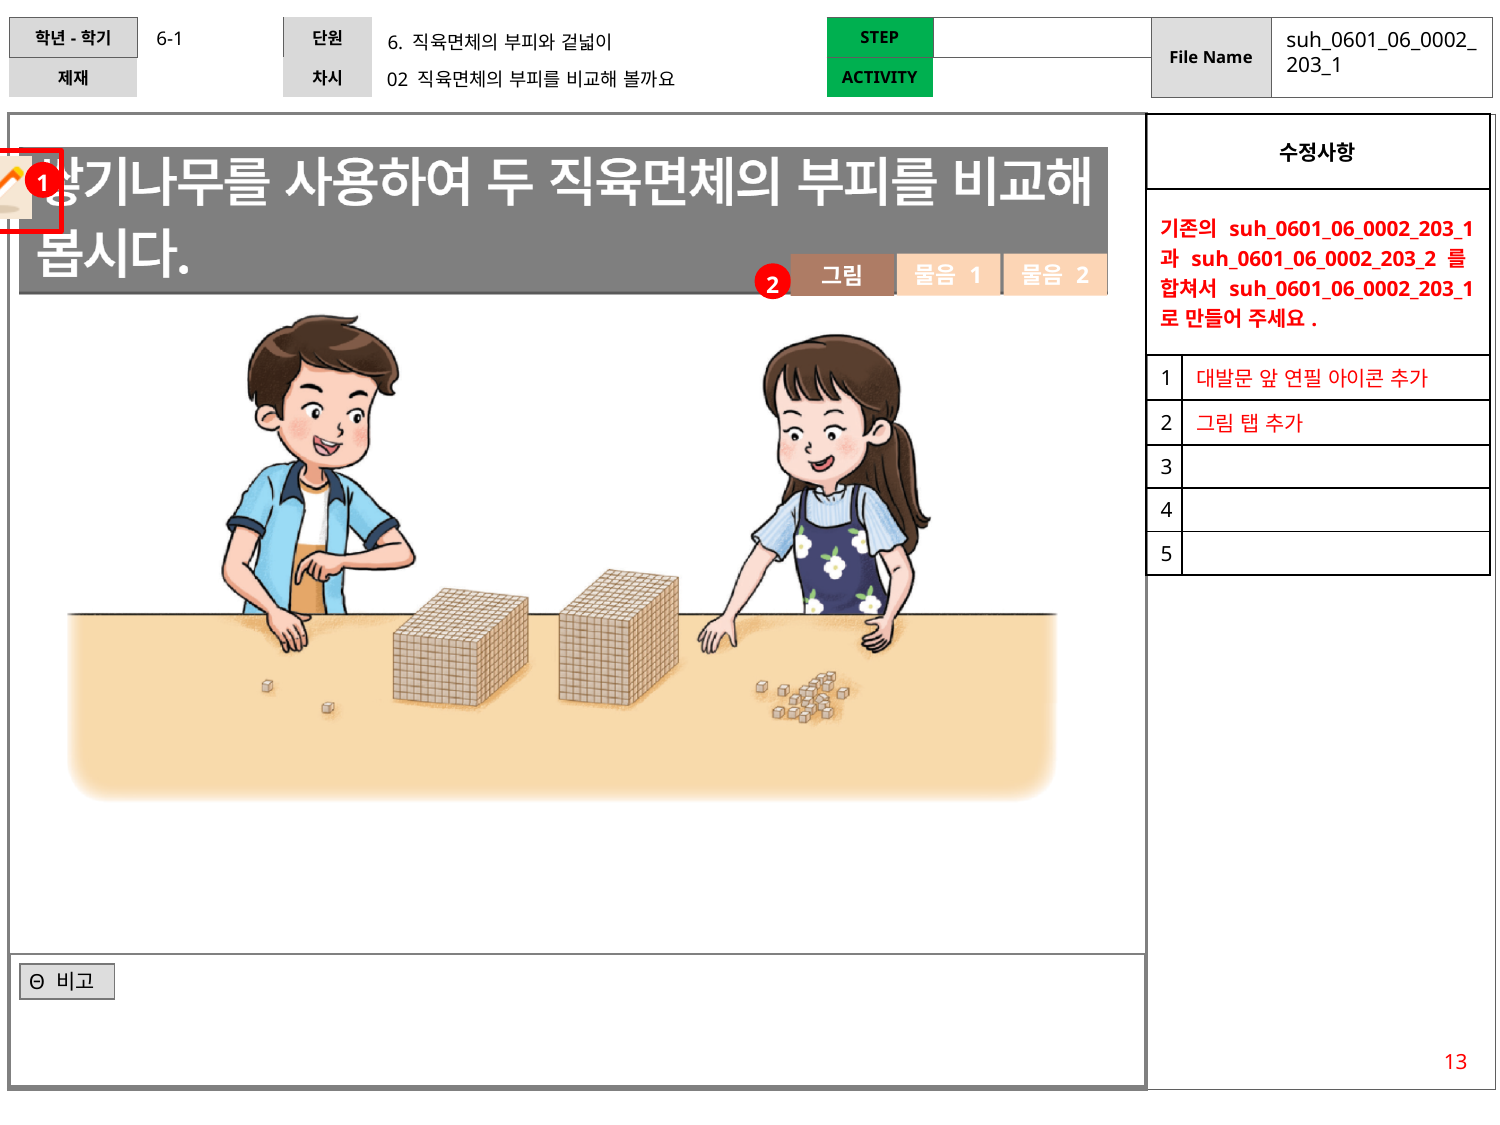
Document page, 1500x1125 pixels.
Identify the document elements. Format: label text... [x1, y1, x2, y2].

table_cell 그림 탭 추가 [1183, 401, 1489, 444]
picture [0, 147, 1108, 813]
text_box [790, 253, 1108, 297]
text_box [0, 227, 13, 234]
text_box 02 직육면체의 부피를 비교해 볼까요 [372, 60, 821, 96]
table_cell 5 [1147, 532, 1181, 574]
table_header 수정사항 [1147, 115, 1489, 188]
text_box 6. 직육면체의 부피와 겉넓이 [372, 23, 828, 48]
table_cell 대발문 앞 연필 아이콘 추가 [1183, 356, 1489, 399]
text_box 6-1 [141, 18, 284, 55]
table_cell 4 [1147, 489, 1181, 531]
table_cell 3 [1147, 446, 1181, 487]
text_box suh_0601_06_0002_203_1 [1271, 18, 1500, 84]
text_box [0, 148, 16, 154]
table_cell [1183, 446, 1489, 487]
table_cell 기존의 suh_0601_06_0002_203_1 과 suh_0601_06_0002_203_2 를 합쳐서 suh_0601_06_0002_203_1 로 만들어 주세요. [1147, 190, 1489, 354]
table_cell [1183, 489, 1489, 531]
table_cell 1 [1147, 356, 1181, 399]
table_cell [1183, 532, 1489, 574]
table_cell 2 [1147, 401, 1181, 444]
